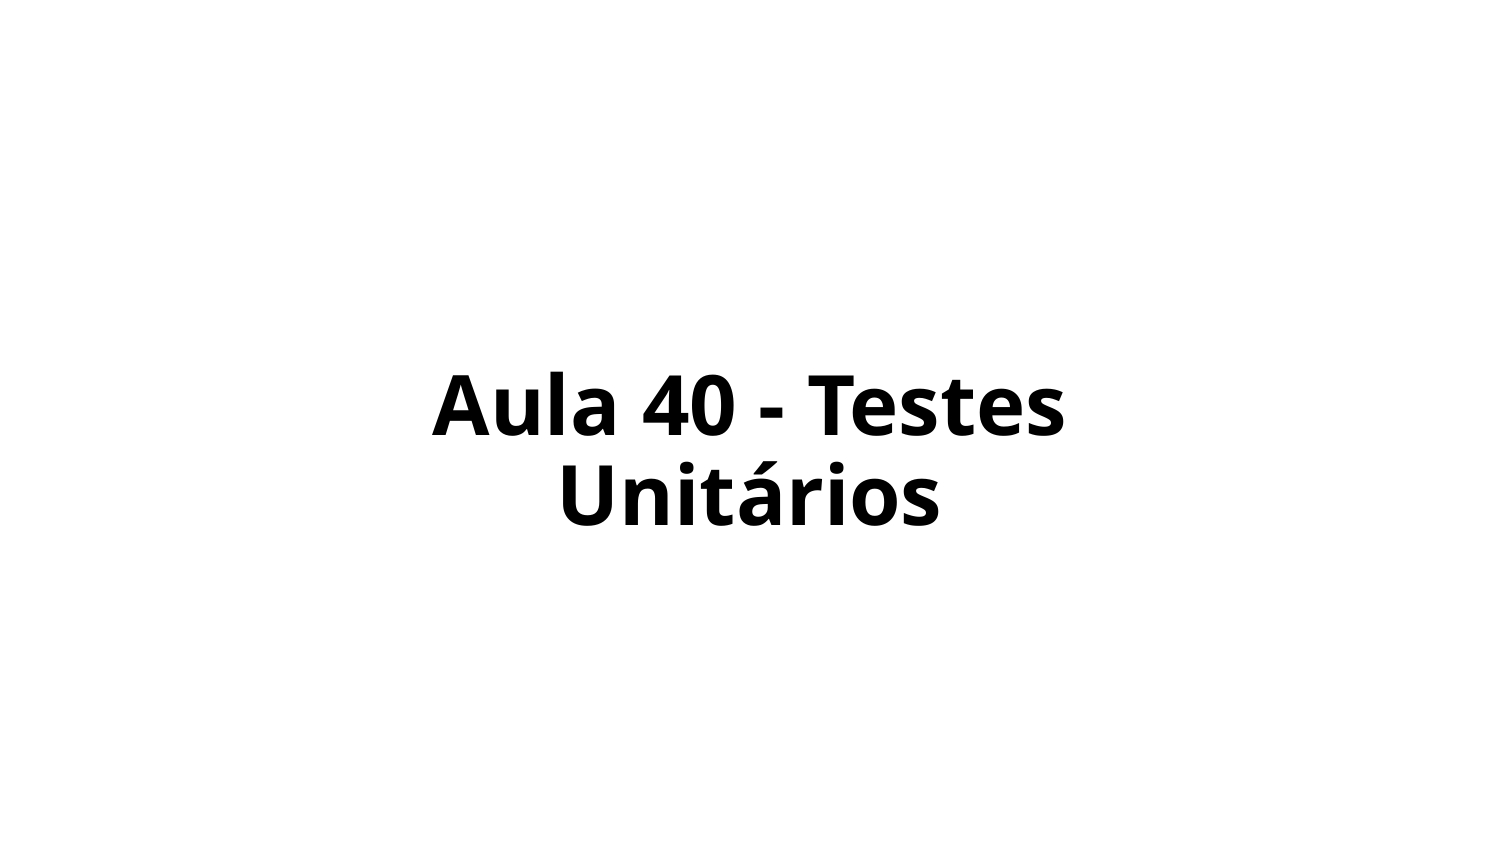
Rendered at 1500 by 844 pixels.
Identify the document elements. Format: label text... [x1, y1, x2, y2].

text_box Aula 40 - Testes Unitários [239, 348, 1261, 559]
